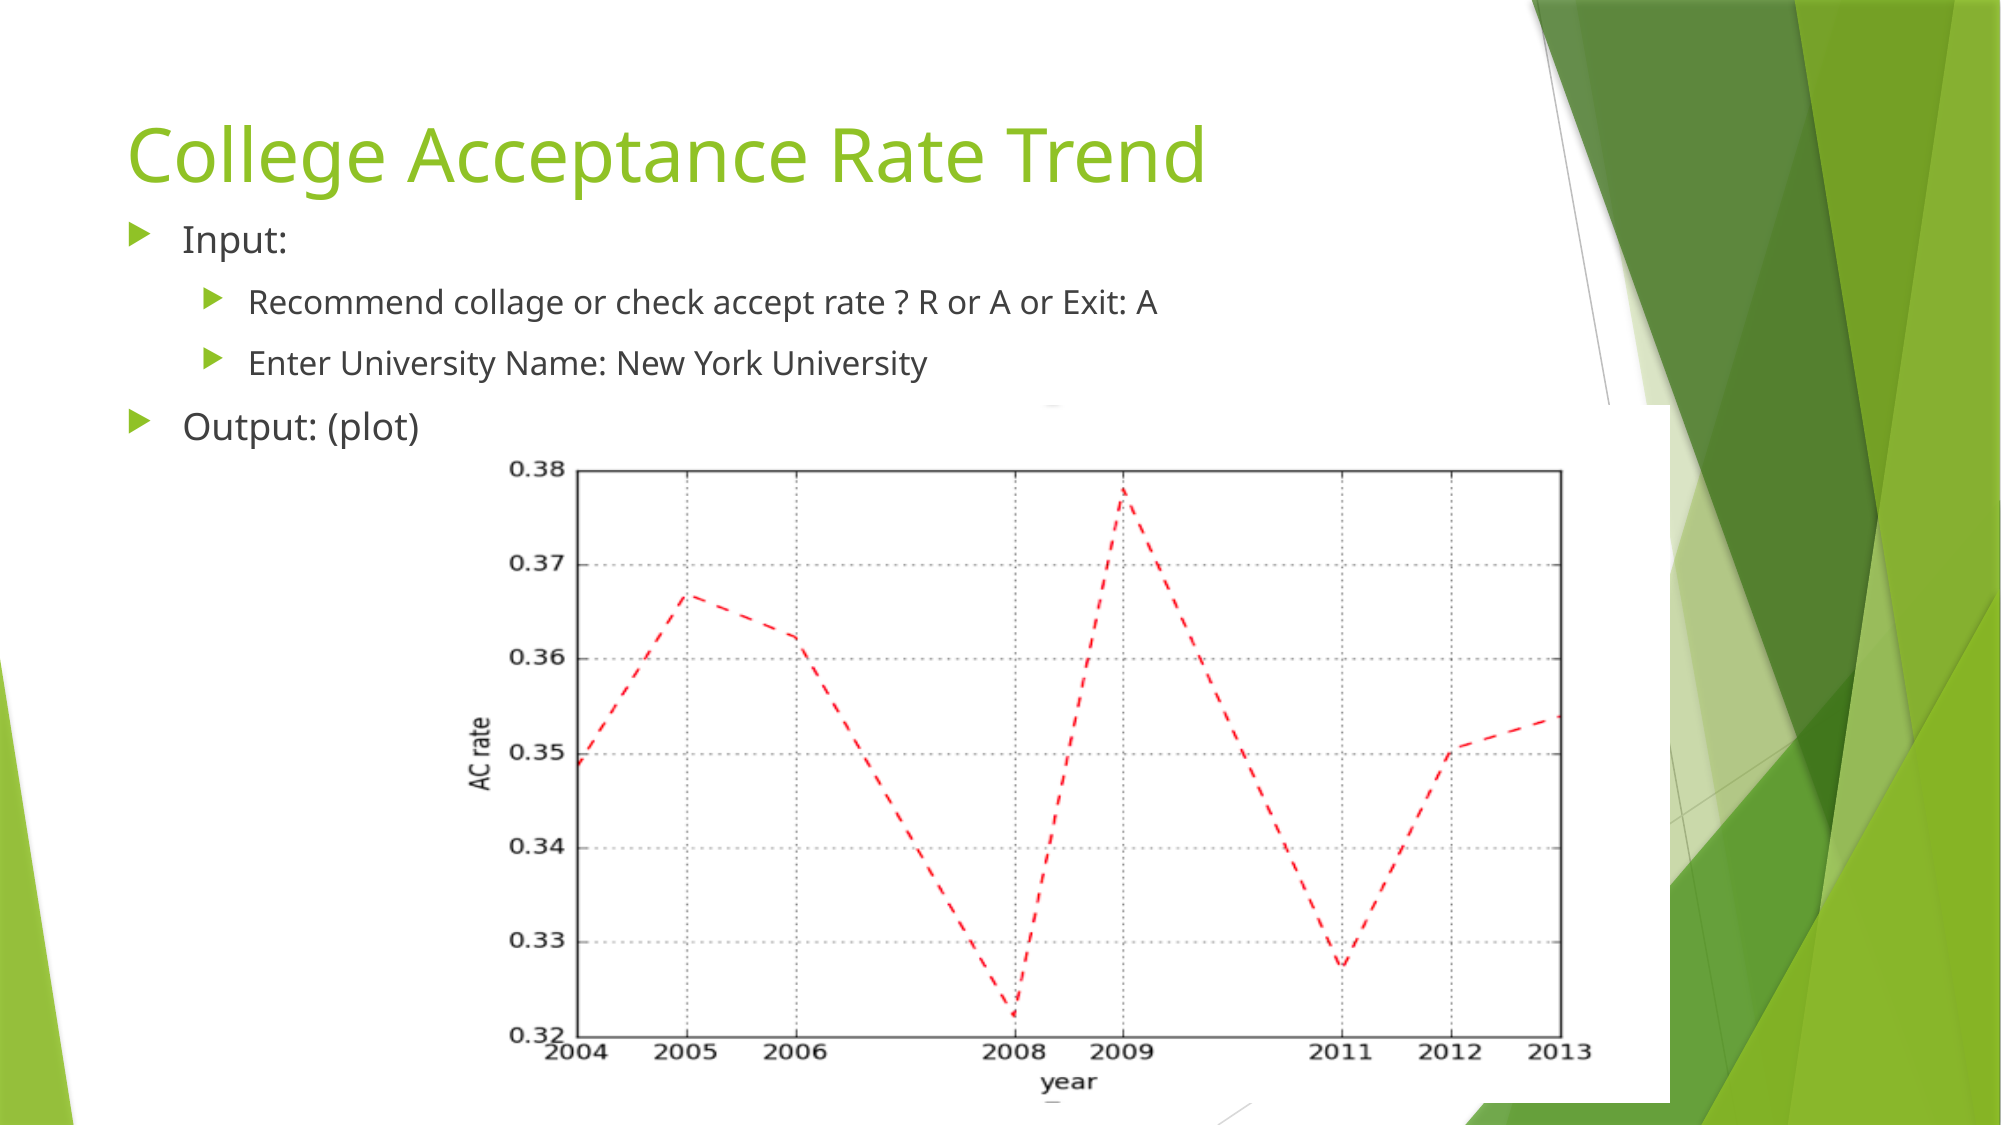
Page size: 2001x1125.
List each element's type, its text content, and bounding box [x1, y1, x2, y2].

picture [429, 404, 1671, 1104]
title College Acceptance Rate Trend [111, 99, 1522, 208]
list Input: Recommend collage or check accept rate ? R or A or Exit: A Enter University Name: New York University Output: (plot) [111, 208, 1522, 845]
